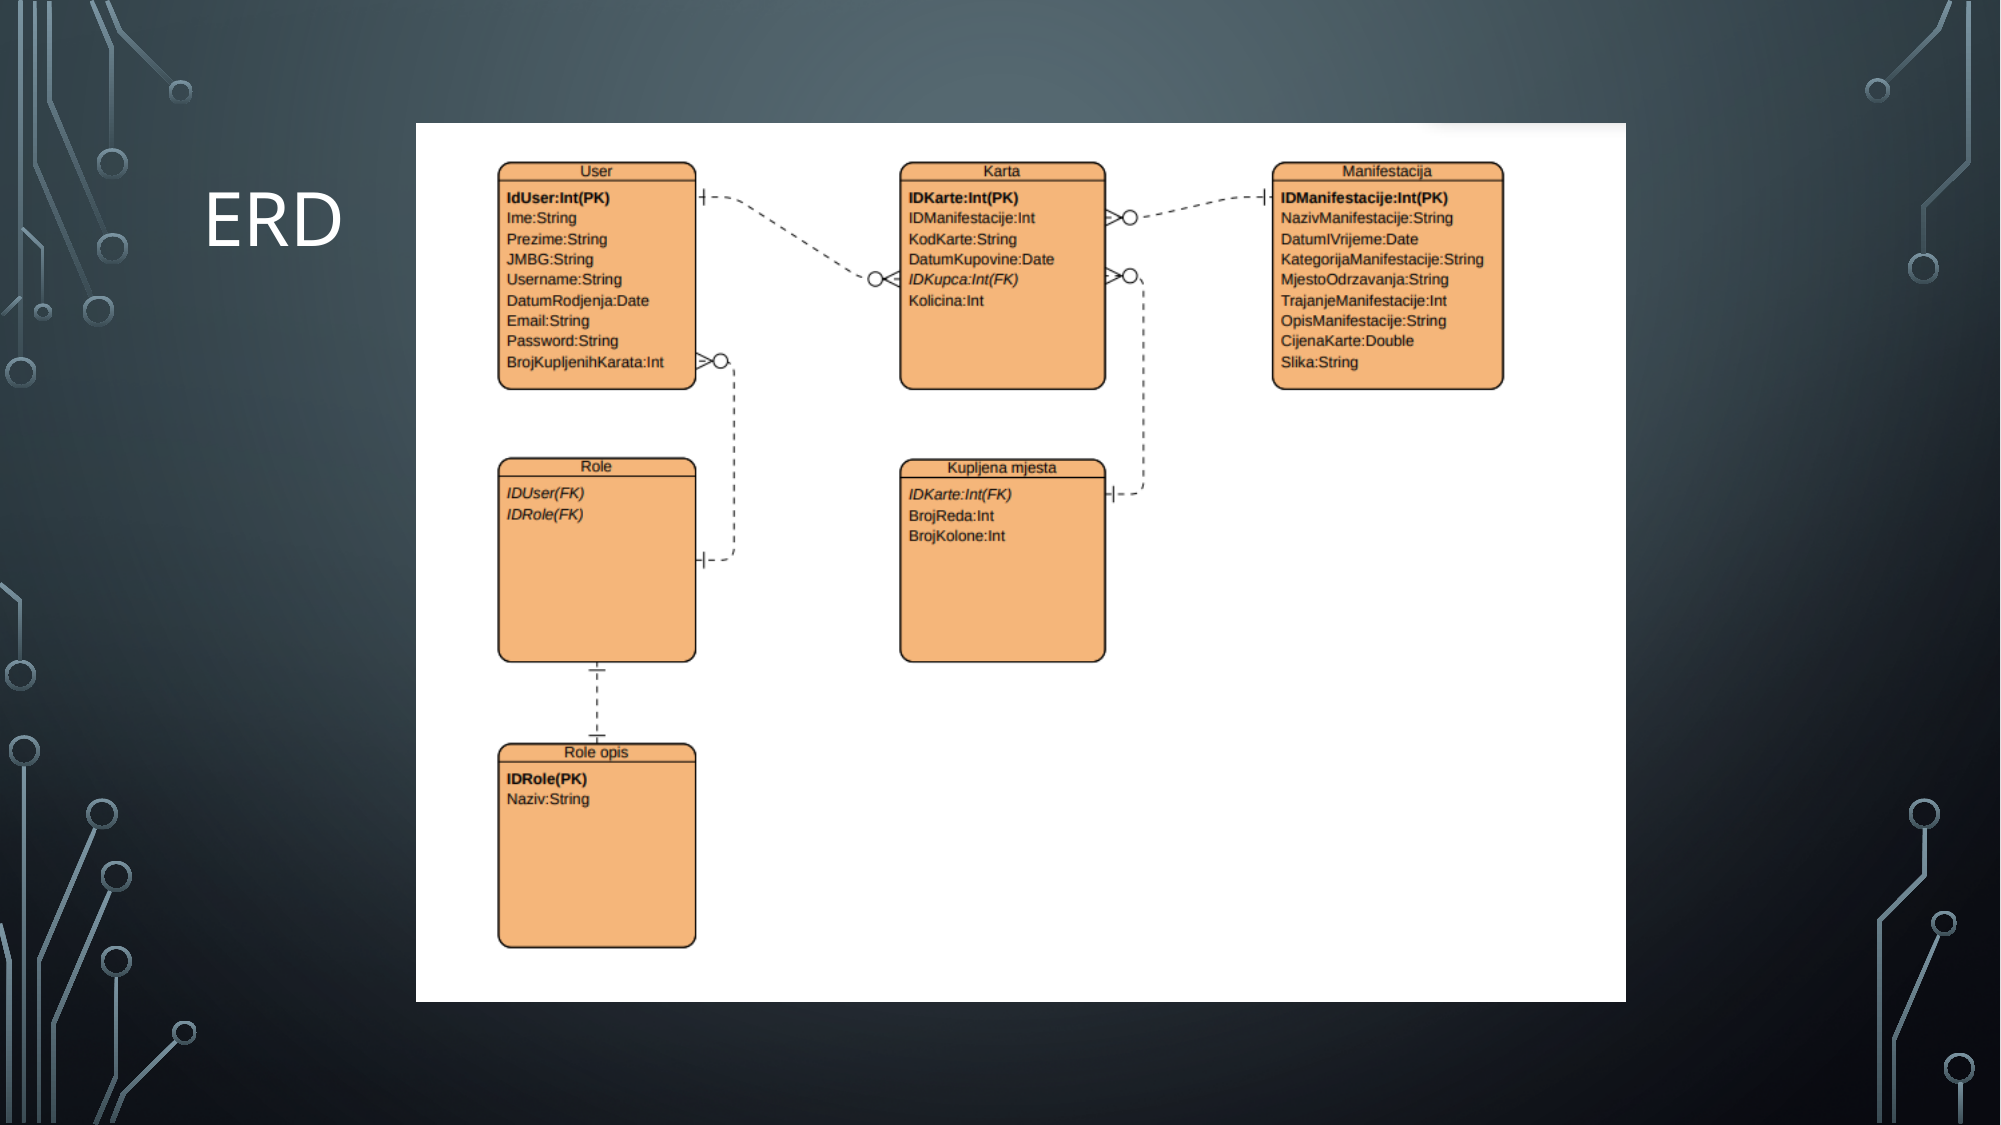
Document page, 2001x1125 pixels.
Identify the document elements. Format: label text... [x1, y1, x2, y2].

title erd [187, 101, 1813, 344]
picture [415, 122, 1626, 1002]
